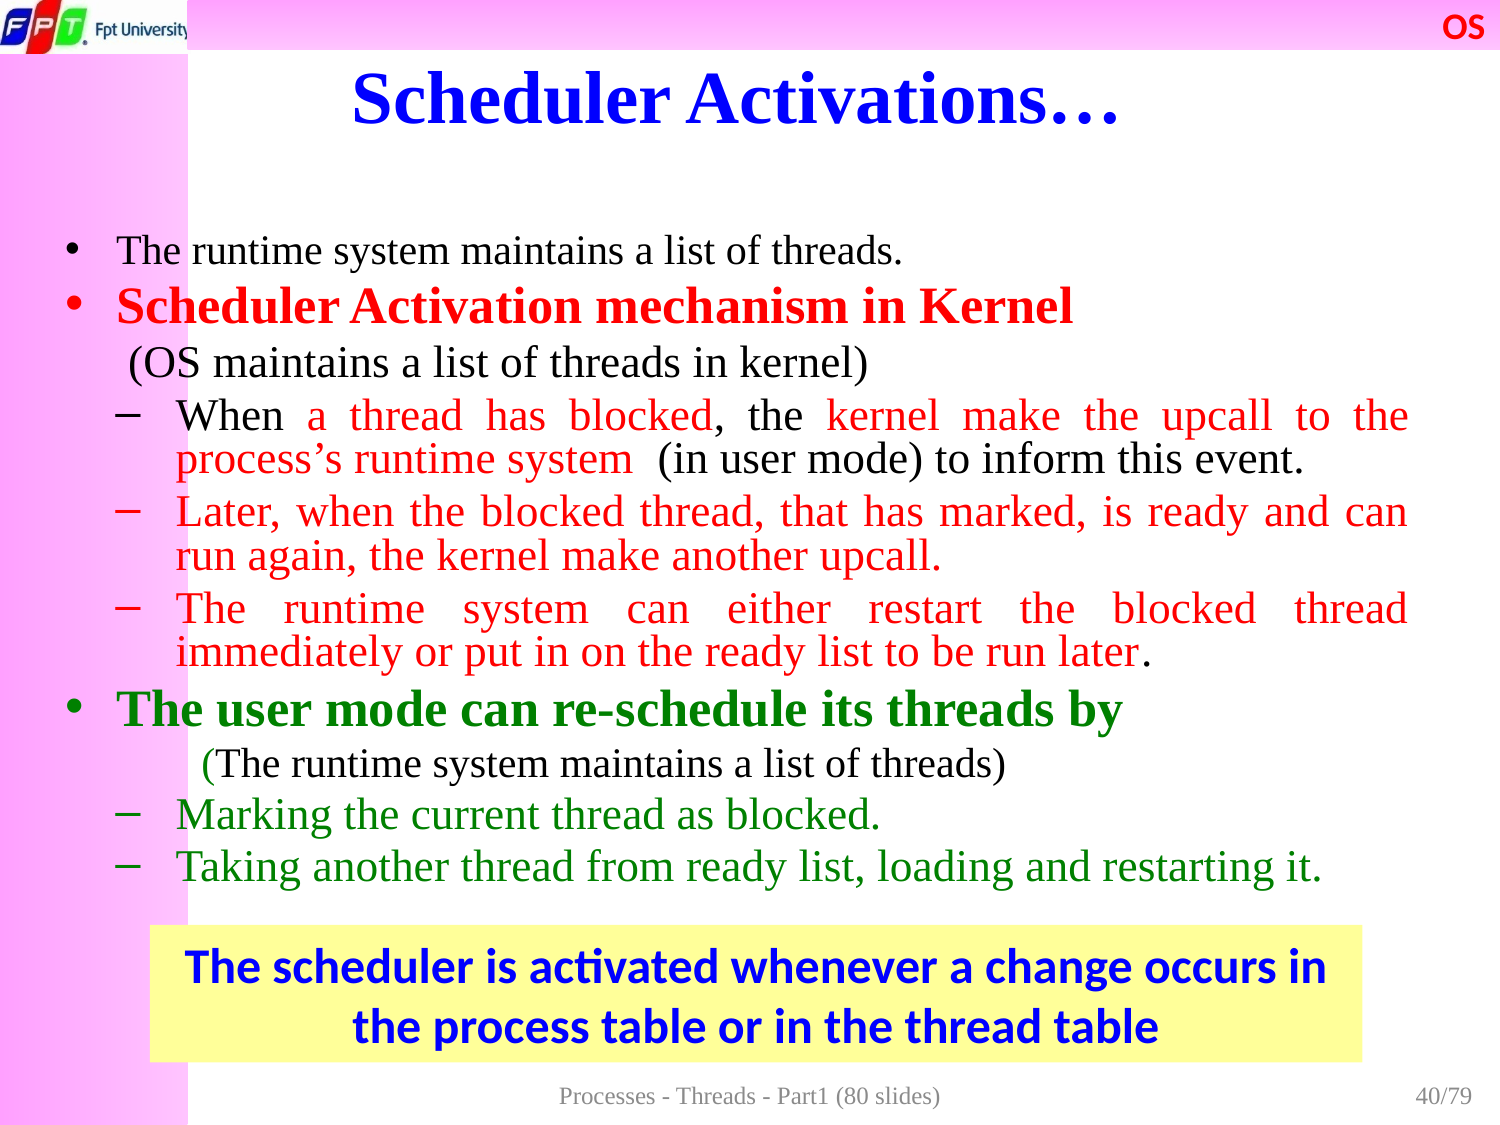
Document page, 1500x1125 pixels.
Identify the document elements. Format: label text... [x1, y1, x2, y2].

slide_number 40/79 [1137, 1074, 1488, 1116]
text_box The scheduler is activated whenever a change occurs in the process table or in the thread table [148, 923, 1364, 1064]
footer Processes - Threads - Part1 (80 slides) [512, 1074, 988, 1116]
list The runtime system maintains a list of threads. Scheduler Activation mechanism in Kernel (OS maintains a list of threads in kernel) When a thread has blocked, the kernel make the upcall to the process’s runtime system (in user mode) to inform this event. Later, when the blocked thread, that has marked, is ready and can run again, the kernel make another upcall. The runtime system can either restart the blocked thread immediately or put in on the ready list to be run later. The user mode can re-schedule its threads by (The runtime system maintains a list of threads) Marking the current thread as blocked. Taking another thread from ready list, loading and restarting it. [50, 224, 1425, 913]
picture [0, 0, 62, 54]
title Scheduler Activations… [62, 0, 1413, 188]
